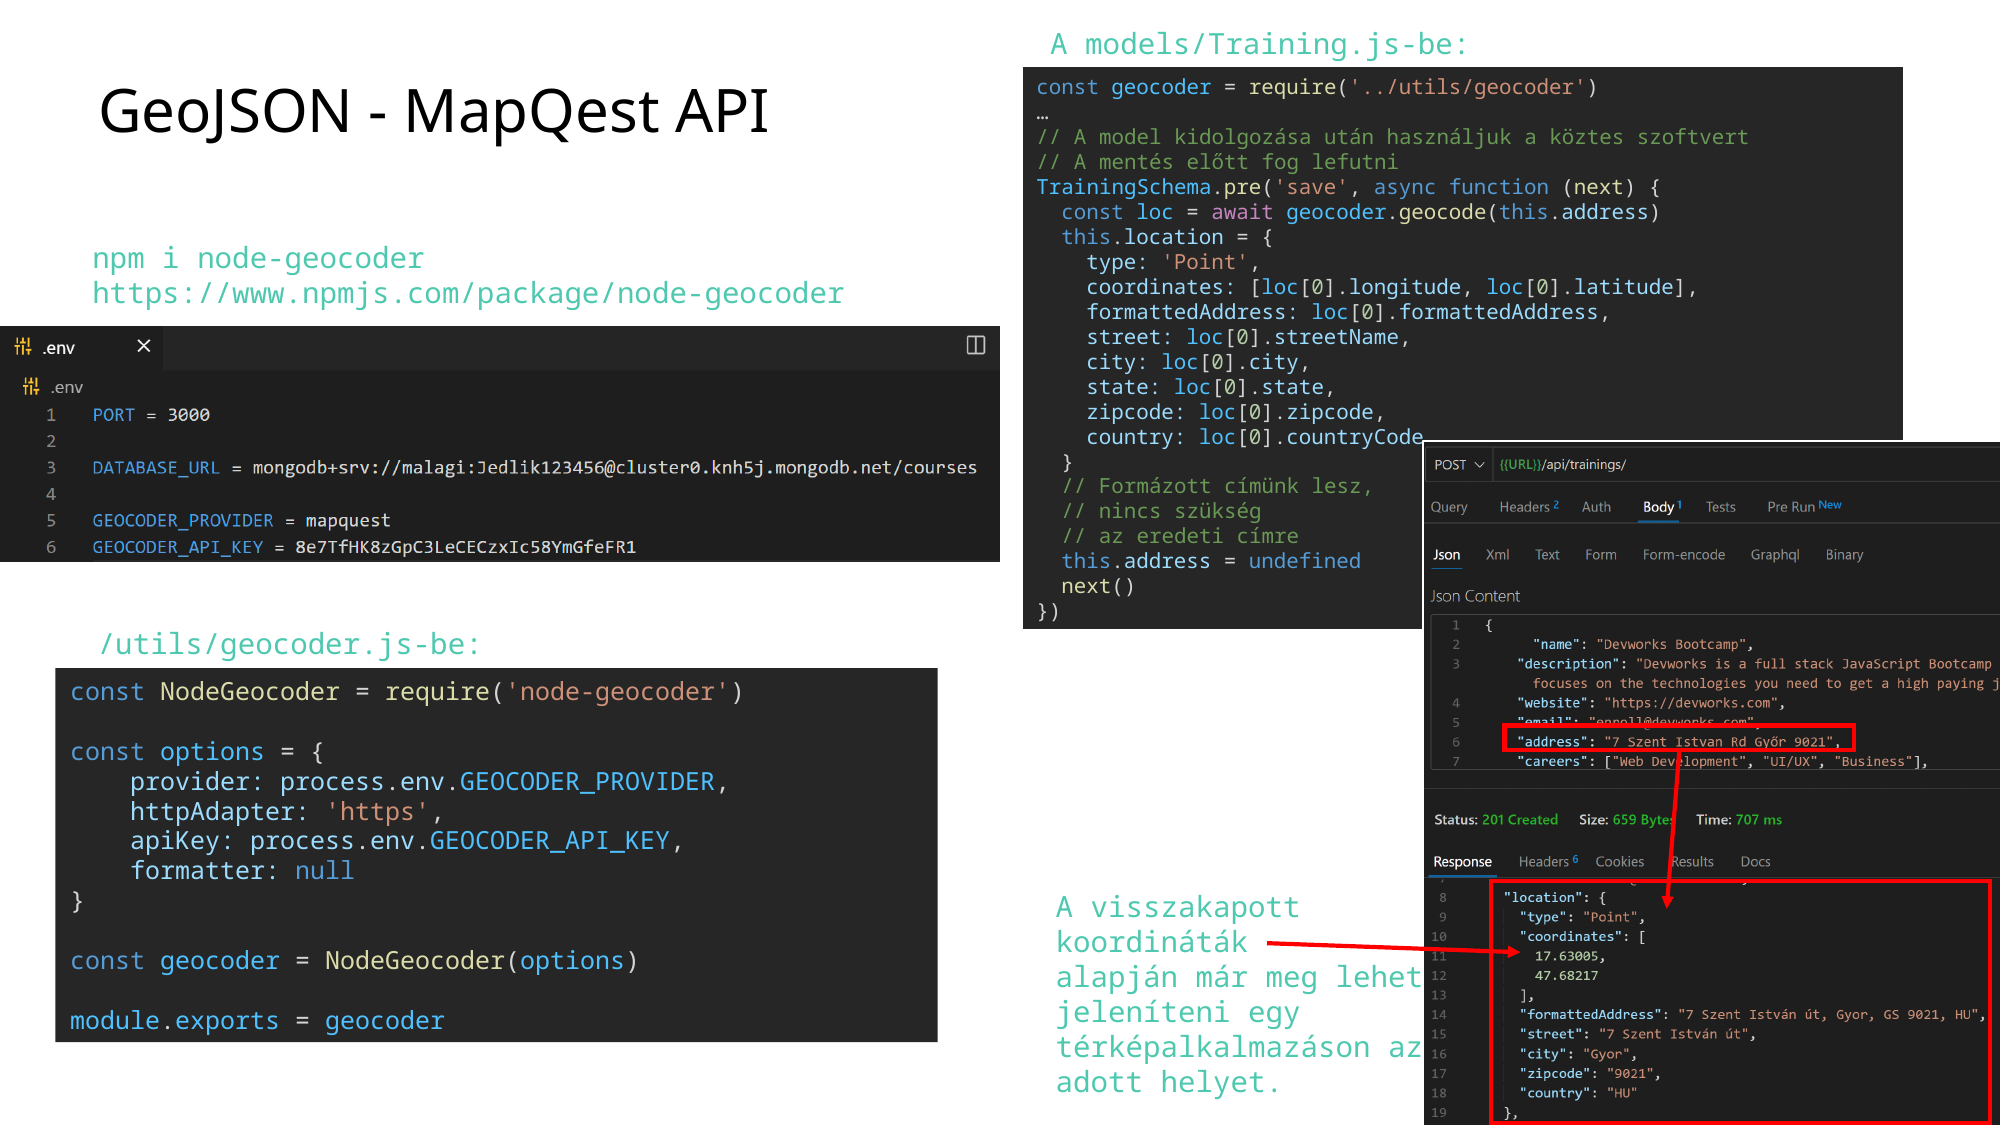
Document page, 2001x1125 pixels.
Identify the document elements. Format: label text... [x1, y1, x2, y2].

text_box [1666, 749, 1680, 909]
picture [0, 325, 1000, 563]
text_box A visszakapott koordináták alapján már meg lehet jeleníteni egy térképalkalmazáson az adott helyet. [1040, 881, 1423, 1106]
text_box A models/Training.js-be: [1035, 18, 1585, 66]
title GeoJSON - MapQest API [83, 52, 850, 174]
text_box /utils/geocoder.js-be: [83, 617, 995, 668]
text_box const NodeGeocoder = require('node-geocoder') const options = { provider: process.env.GEOCODER_PROVIDER, httpAdapter: 'https', apiKey: process.env.GEOCODER_API_KEY, formatter: null } const geocoder = NodeGeocoder(options) module.exports = geocoder [55, 668, 938, 1043]
picture [1423, 442, 2000, 1125]
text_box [1266, 943, 1521, 953]
text_box npm i node-geocoder https://www.npmjs.com/package/node-geocoder [77, 232, 989, 317]
text_box const geocoder = require('../utils/geocoder') … // A model kidolgozása után használjuk a köztes szoftvert // A mentés előtt fog lefutni TrainingSchema.pre('save', async function (next) { const loc = await geocoder.geocode(this.address) this.location = { type: 'Point', coordinates: [loc[0].longitude, loc[0].latitude], formattedAddress: loc[0].formattedAddress, street: loc[0].streetName, city: loc[0].city, state: loc[0].state, zipcode: loc[0].zipcode, country: loc[0].countryCode, } // Formázott címünk lesz, // nincs szükség // az eredeti címre this.address = undefined next() }) [1021, 66, 1904, 631]
